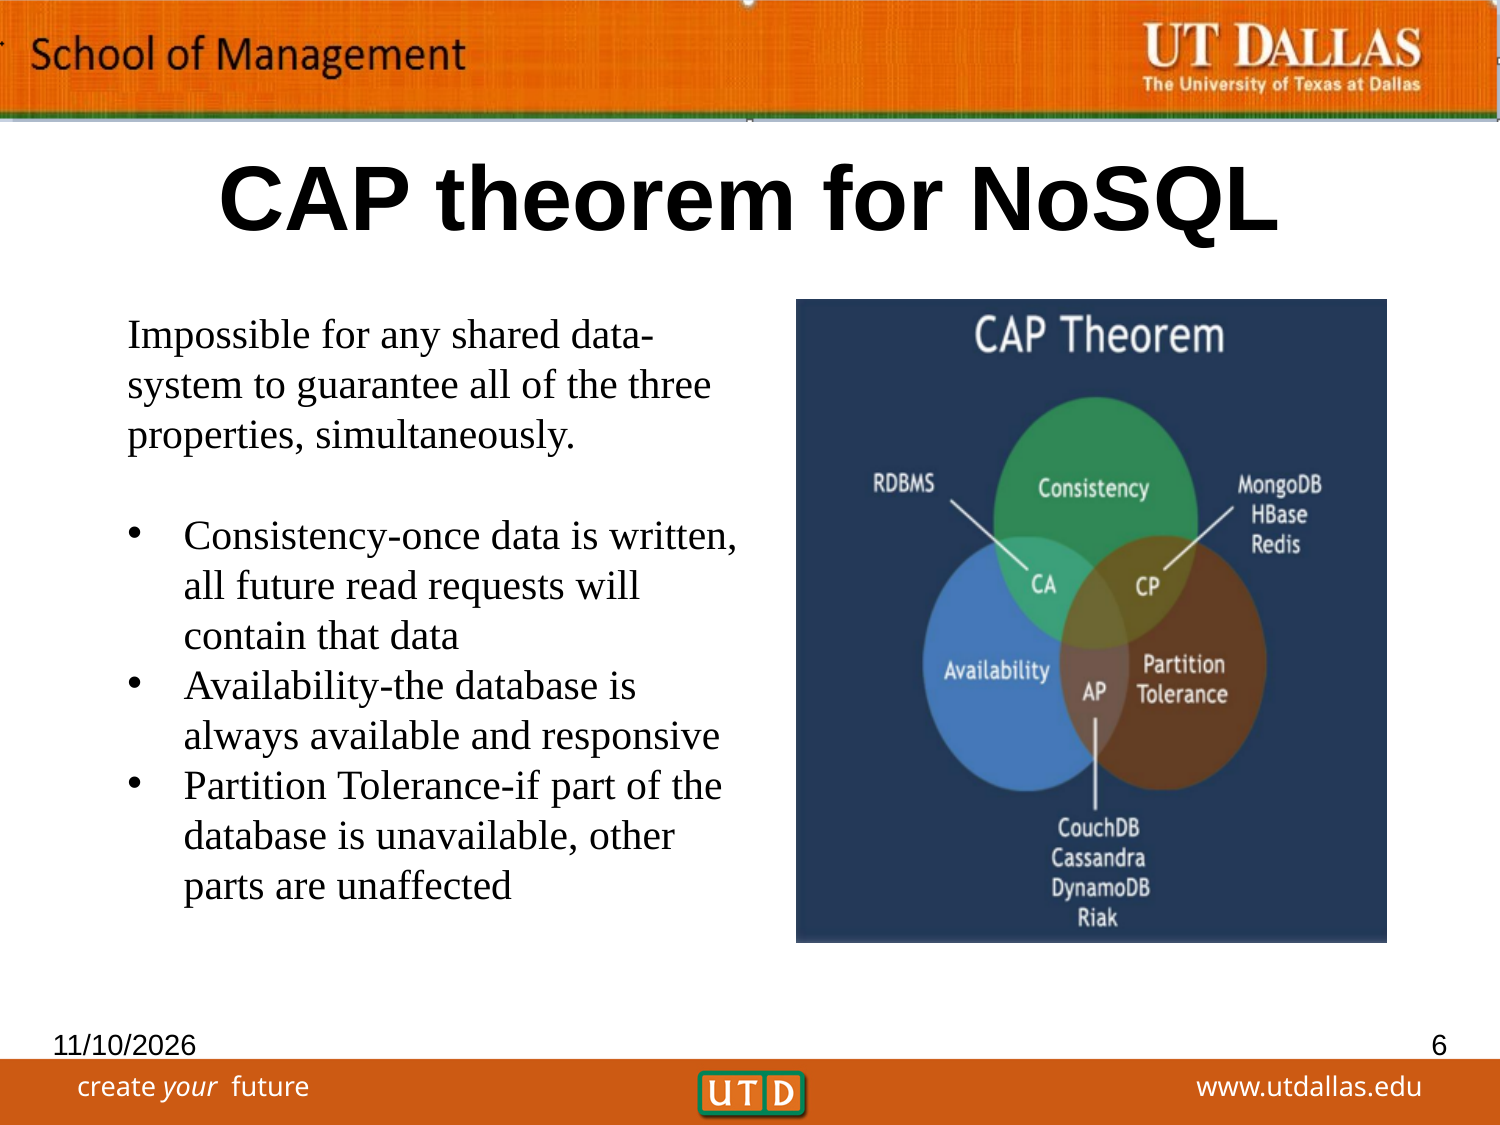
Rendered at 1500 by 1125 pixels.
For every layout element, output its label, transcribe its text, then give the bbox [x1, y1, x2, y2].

text_box Impossible for any shared data-system to guarantee all of the three properties, simultaneously. Consistency-once data is written, all future read requests will contain that data Availability-the database is always available and responsive Partition Tolerance-if part of the database is unavailable, other parts are unaffected [112, 299, 775, 915]
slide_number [37, 1018, 351, 1057]
picture [0, 0, 1500, 1125]
slide_number 6 [1149, 1018, 1463, 1057]
title CAP theorem for NoSQL [112, 125, 1388, 263]
